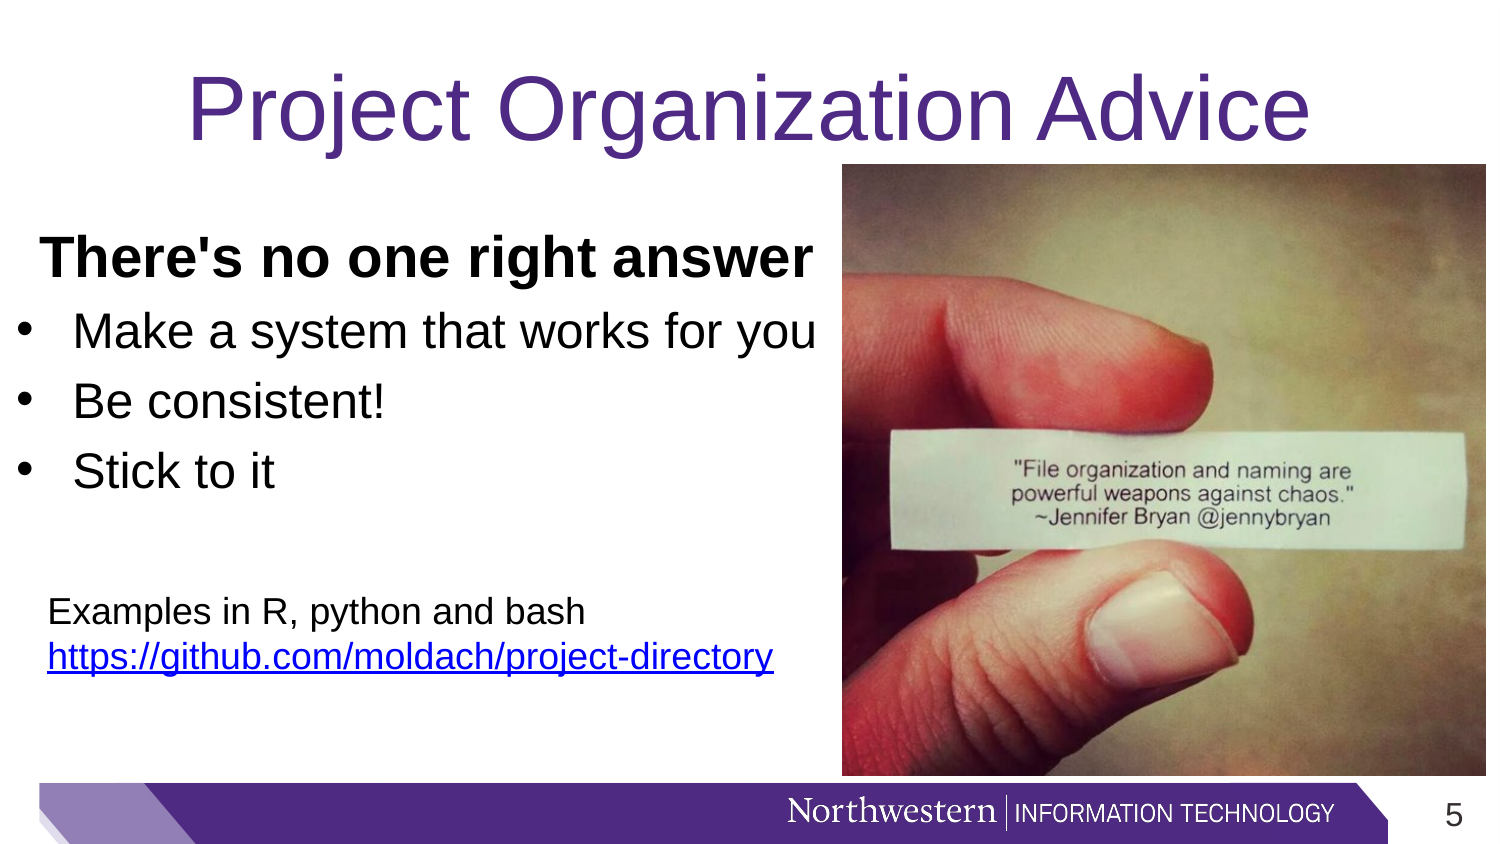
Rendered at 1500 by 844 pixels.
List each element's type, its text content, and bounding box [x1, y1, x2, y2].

picture [2, 1, 1500, 844]
list There's no one right answer Make a system that works for you Be consistent! Stick to it [1, 211, 836, 698]
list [841, 164, 1486, 776]
slide_number 4 [1074, 784, 1425, 827]
title Project Organization Advice [75, 33, 1425, 175]
text_box Examples in R, python and bash https://github.com/moldach/project-directory [32, 579, 823, 685]
